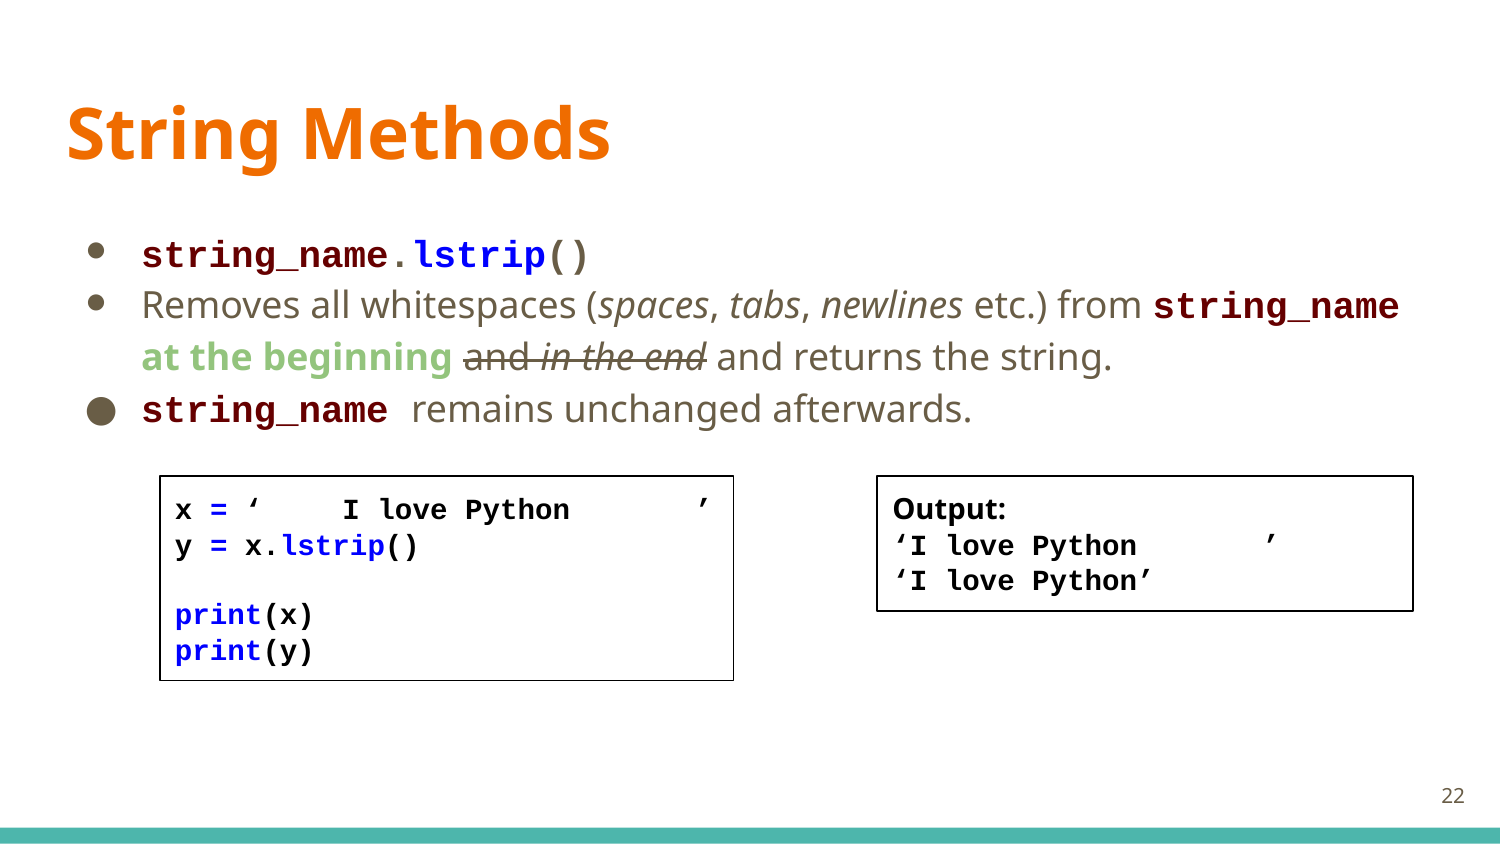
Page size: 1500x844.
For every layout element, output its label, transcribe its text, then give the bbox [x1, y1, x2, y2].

title String Methods [51, 72, 1449, 189]
slide_number ‹#› [1389, 764, 1480, 830]
text_box Output: ‘I love Python ’ ‘I love Python’ [877, 475, 1414, 611]
list string_name.lstrip() Removes all whitespaces (spaces, tabs, newlines etc.) from string_name at the beginning and in the end and returns the string. string_name remains unchanged afterwards. [51, 207, 1449, 750]
text_box x = ‘ I love Python ’ y = x.lstrip() print(x) print(y) [160, 475, 734, 681]
